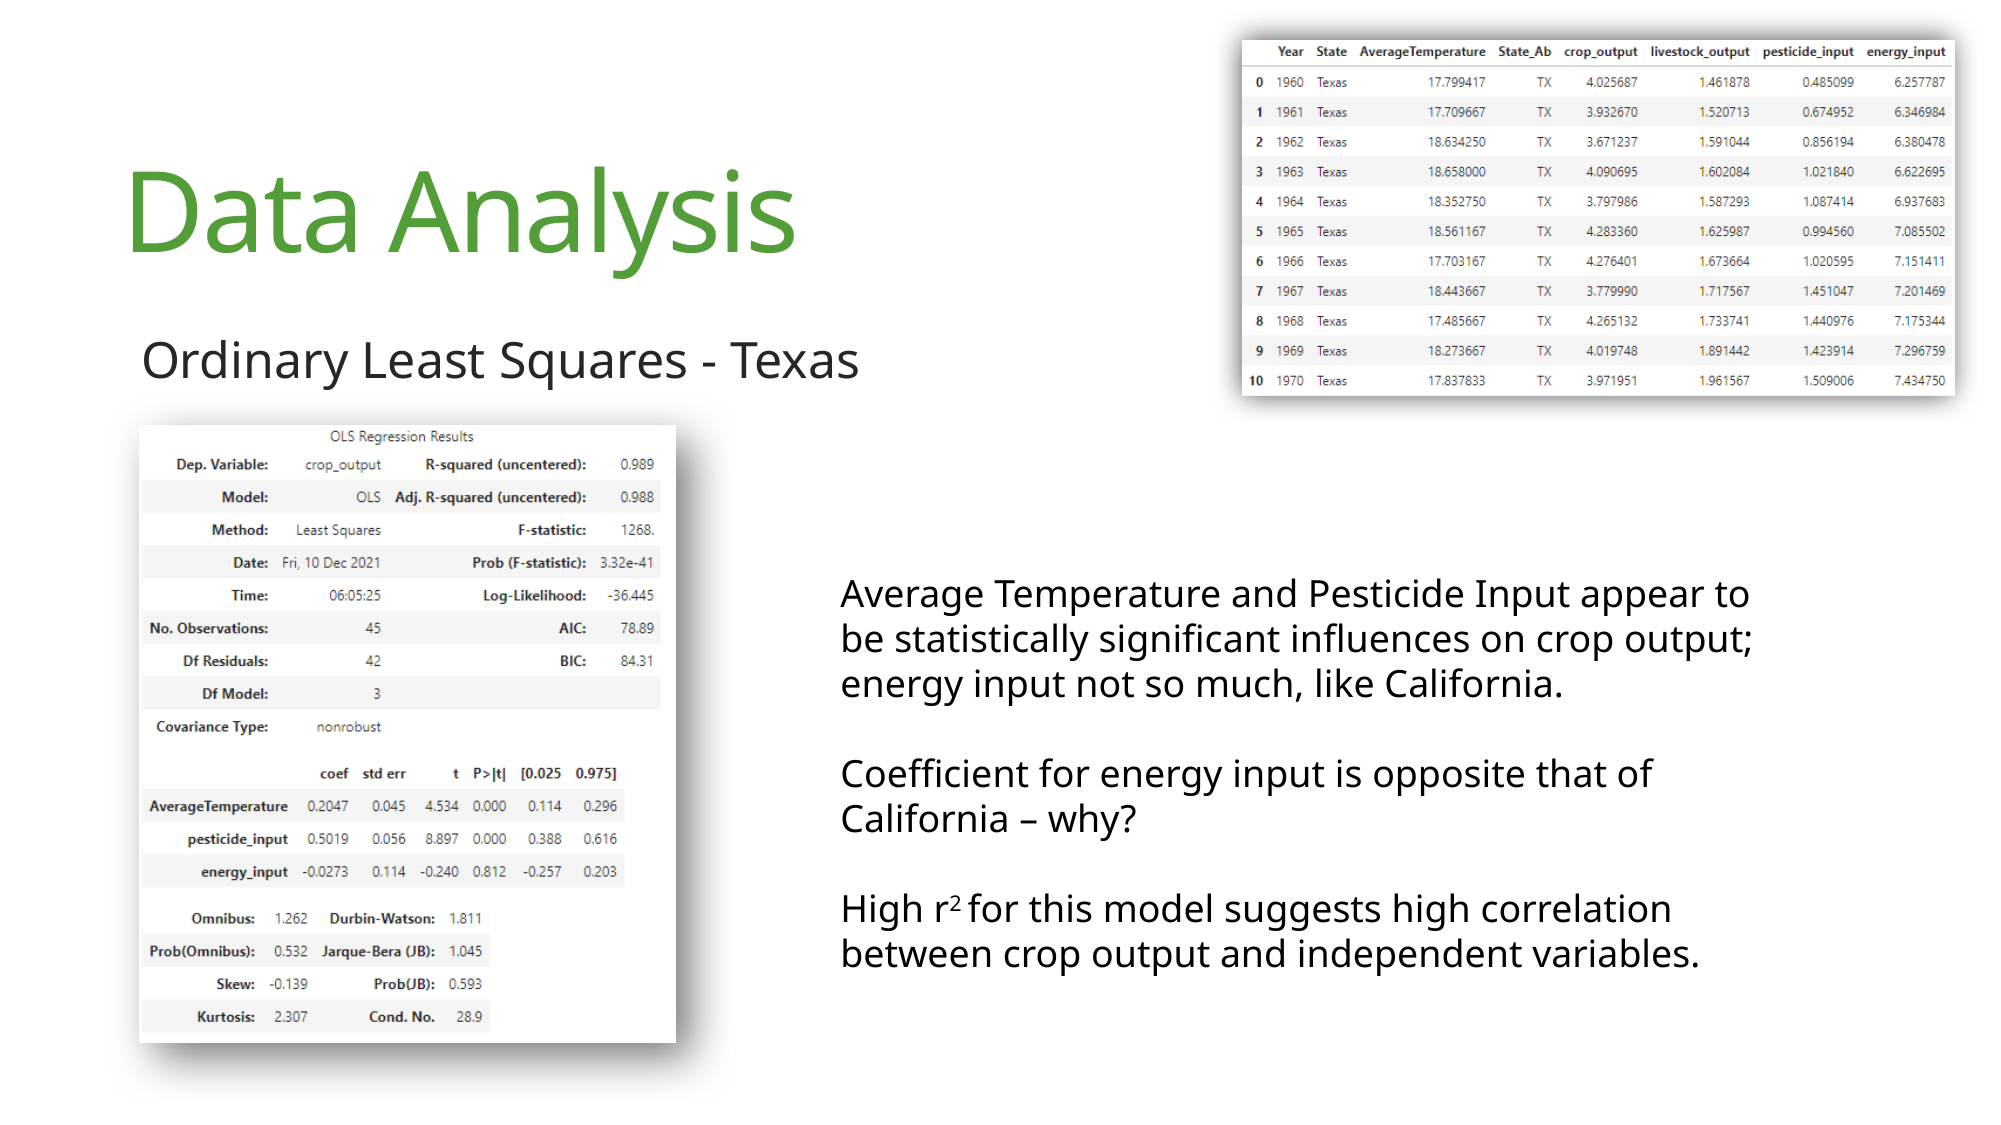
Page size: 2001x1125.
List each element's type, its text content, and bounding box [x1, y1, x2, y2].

picture [139, 424, 676, 1044]
picture [1242, 39, 1955, 396]
list Ordinary Least Squares - Texas [111, 354, 1876, 948]
title Data Analysis [107, 81, 1242, 354]
text_box Average Temperature and Pesticide Input appear to be statistically significant influences on crop output; energy input not so much, like California. Coefficient for energy input is opposite that of California – why? High r2 for this model suggests high correlation between crop output and independent variables. [825, 562, 1783, 983]
